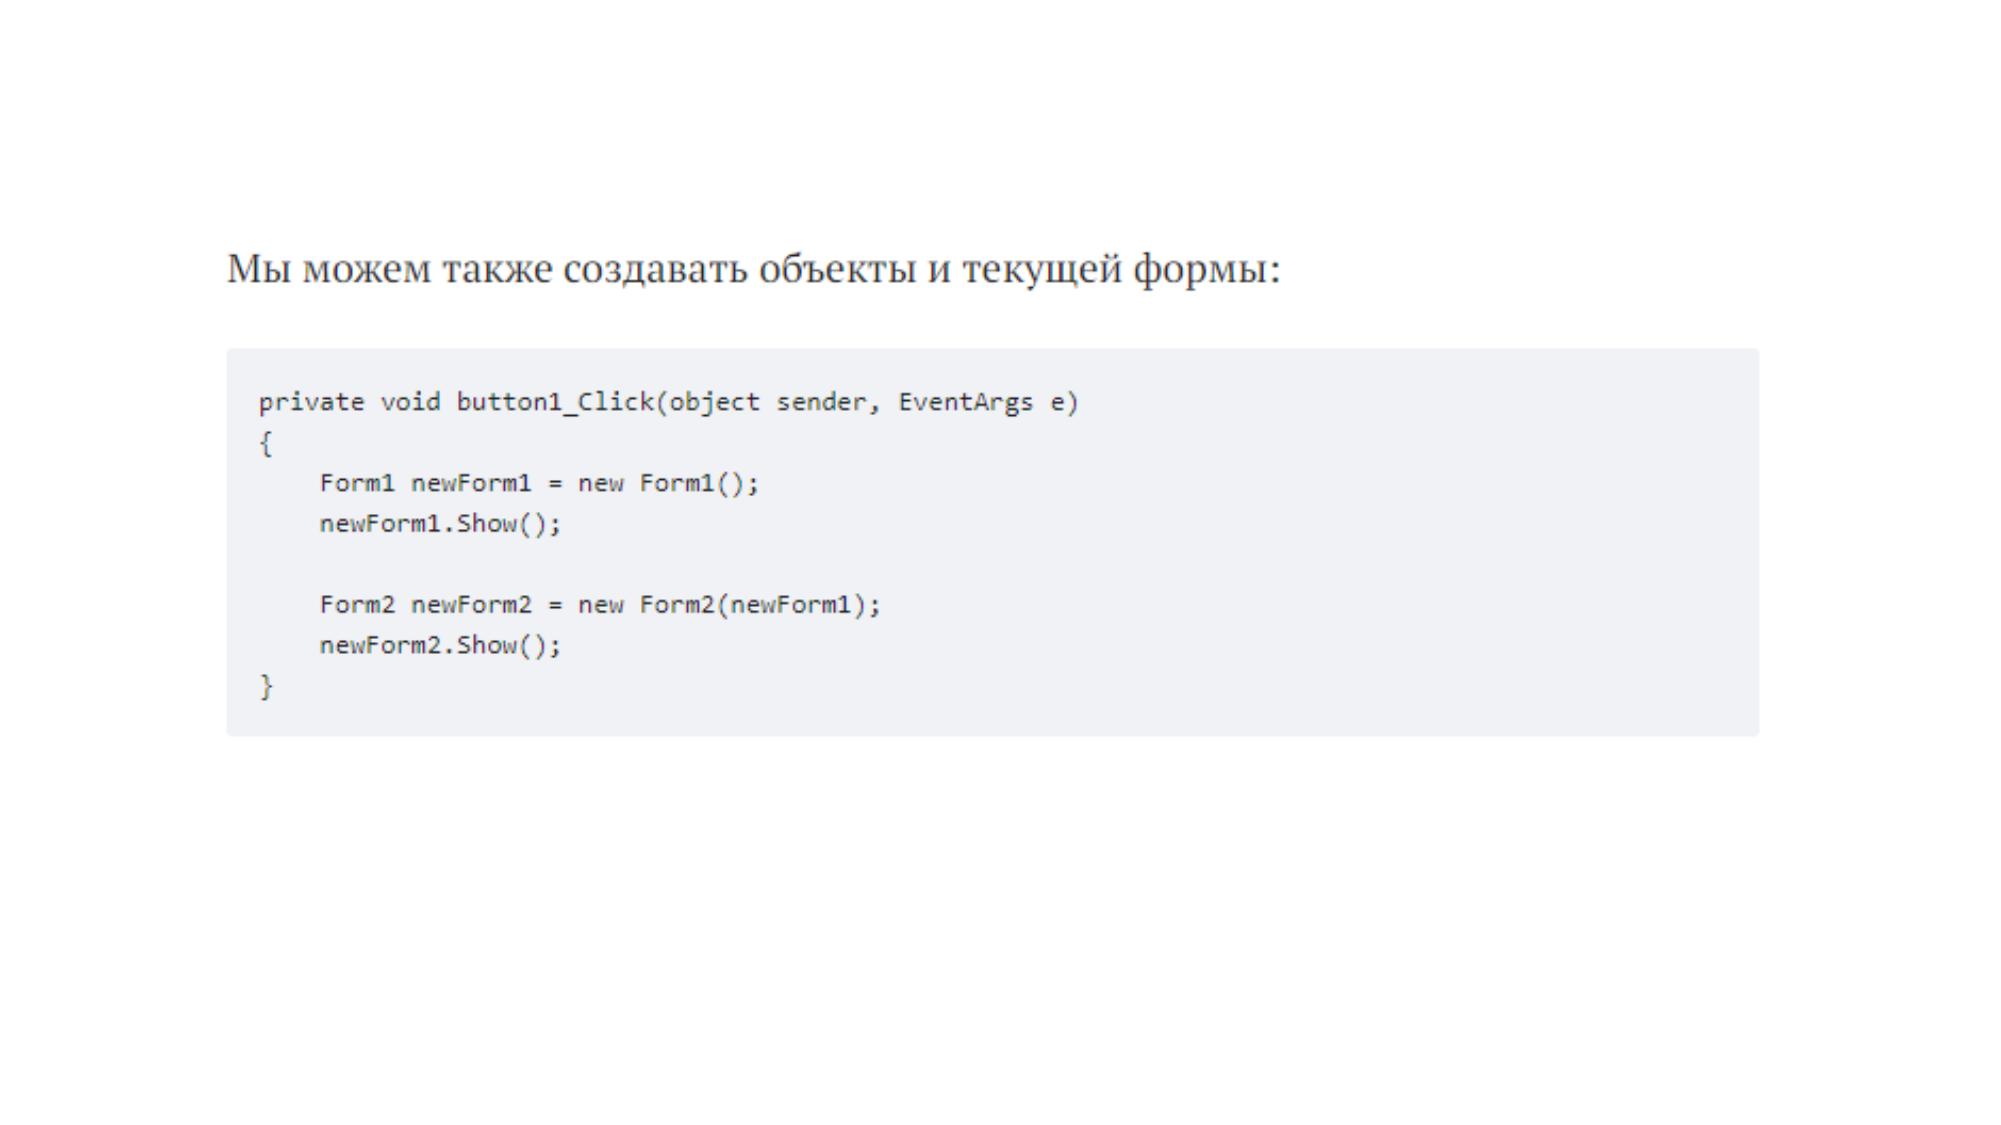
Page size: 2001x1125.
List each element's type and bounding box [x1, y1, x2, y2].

picture [206, 223, 1794, 752]
